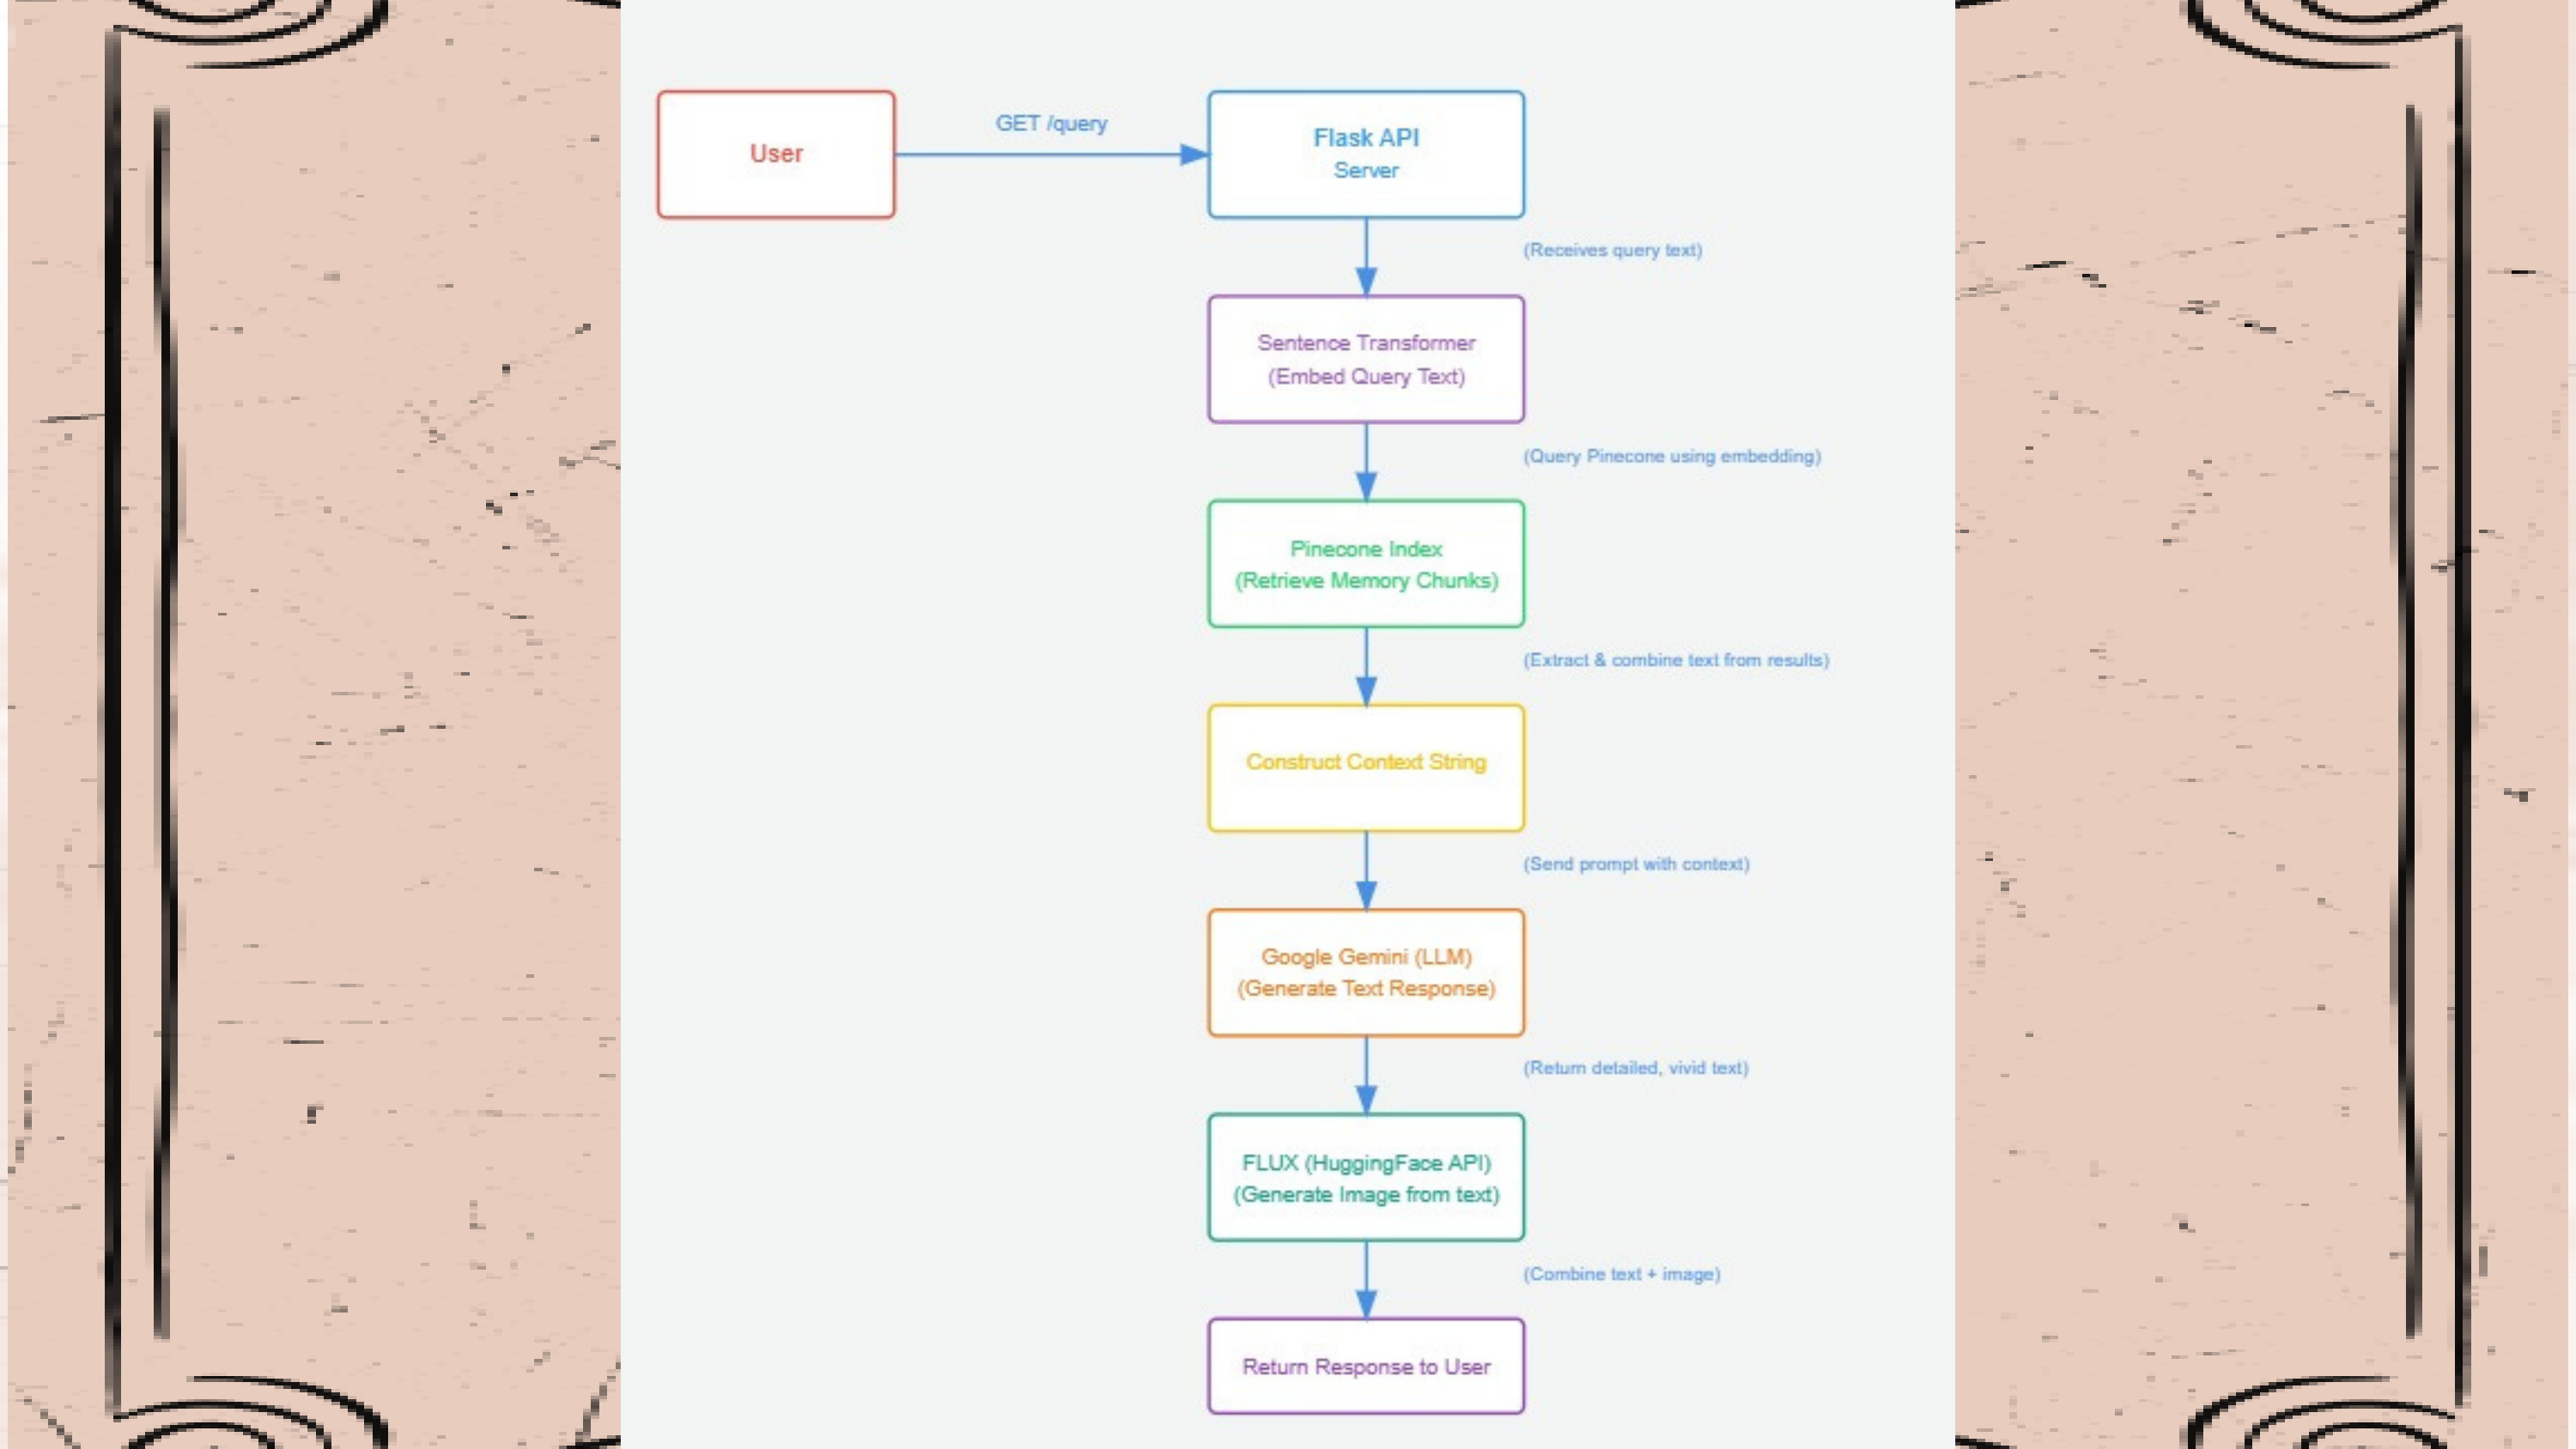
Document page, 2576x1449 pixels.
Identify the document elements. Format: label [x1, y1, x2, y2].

text_box [0, 0, 620, 1449]
text_box [1956, 0, 2576, 1449]
text_box [620, 0, 1956, 1449]
